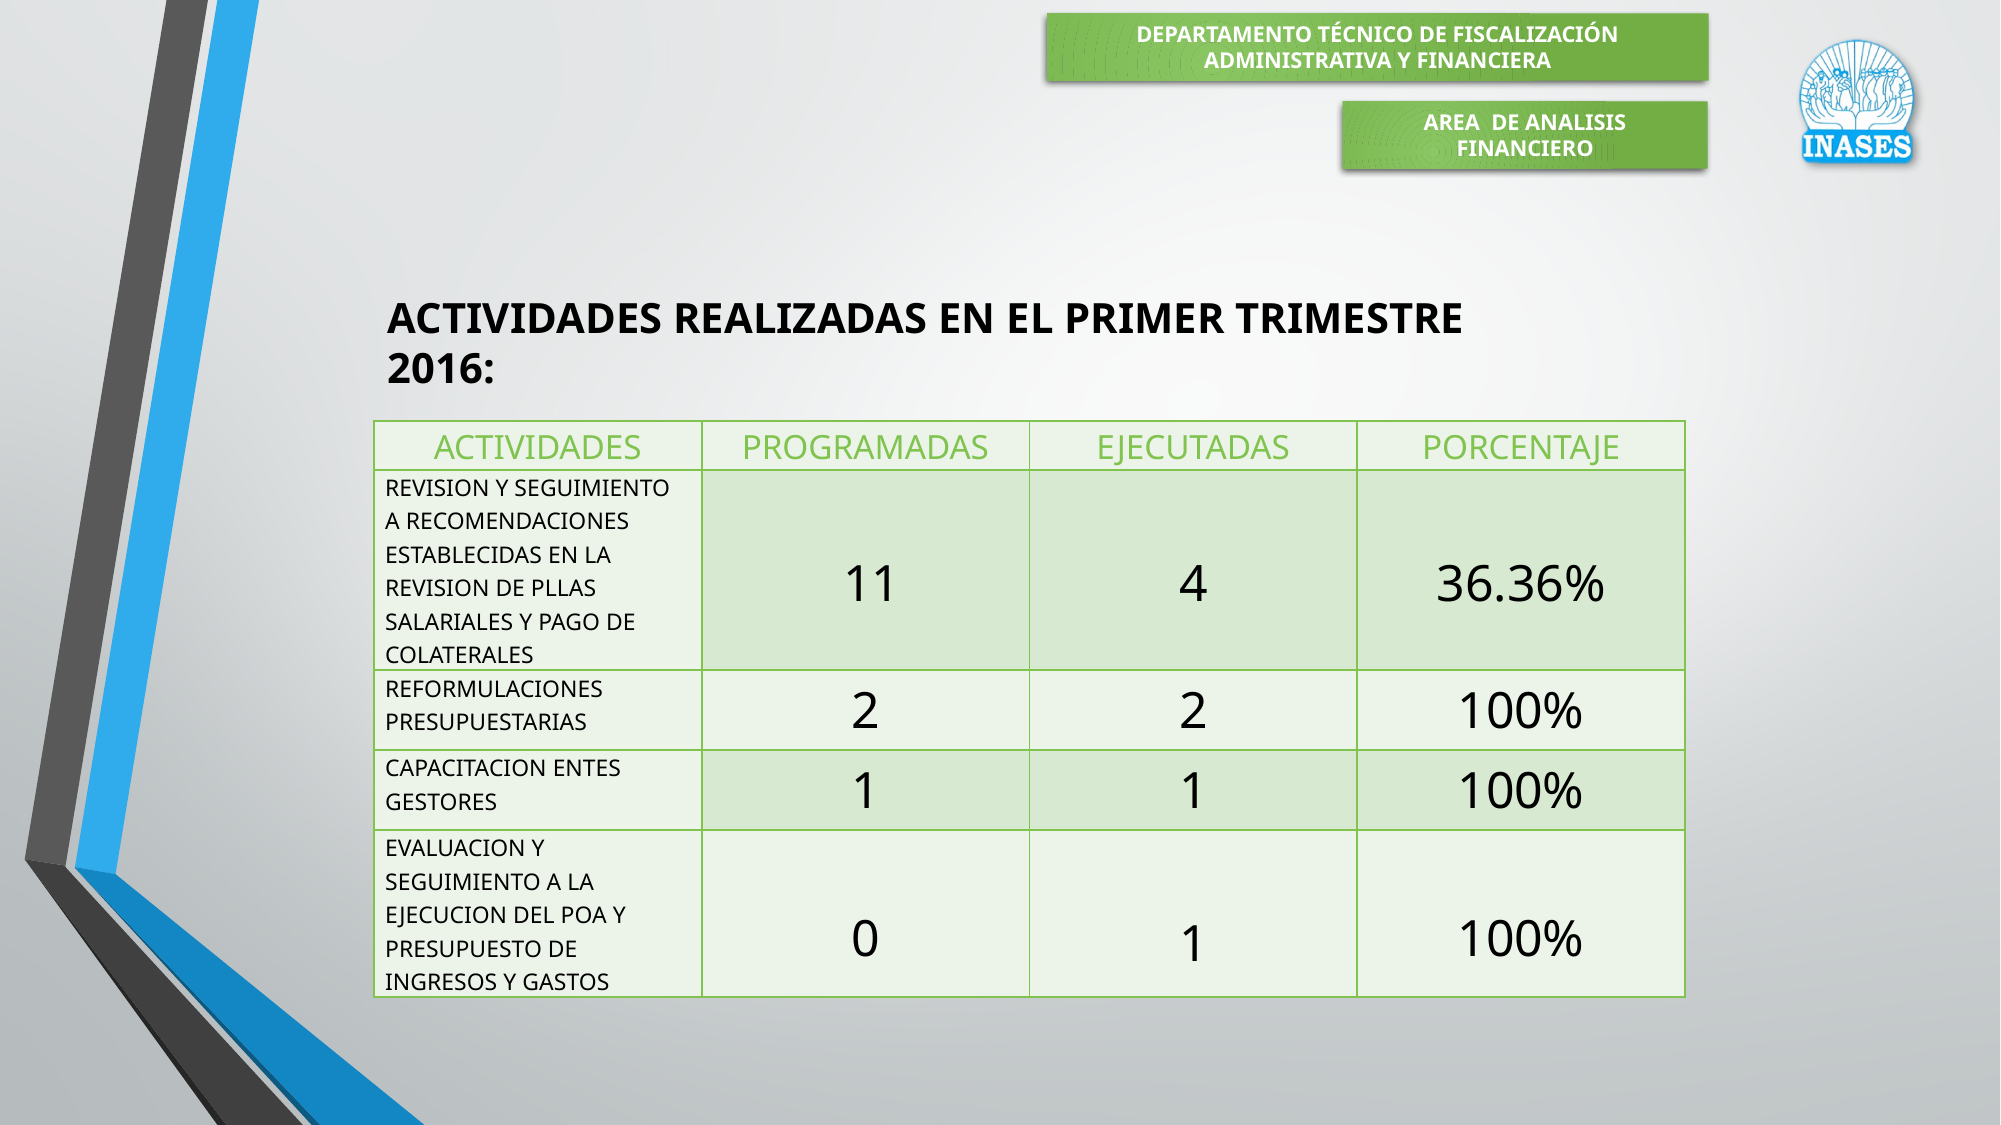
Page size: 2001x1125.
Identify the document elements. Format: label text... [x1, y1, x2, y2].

table_cell EVALUACION Y SEGUIMIENTO A LA EJECUCION DEL POA Y PRESUPUESTO DE INGRESOS Y GASTOS [375, 831, 701, 996]
table_header EJECUTADAS [1030, 422, 1356, 469]
table_cell 2 [1030, 671, 1356, 749]
text_box AREA DE ANALISIS FINANCIERO [1342, 101, 1708, 169]
table_cell 1 [703, 751, 1029, 829]
table_cell 100% [1358, 751, 1684, 829]
table_cell CAPACITACION ENTES GESTORES [375, 751, 701, 829]
table_cell 36.36% [1358, 471, 1684, 669]
table_header PORCENTAJE [1358, 422, 1684, 469]
table_cell 100% [1358, 671, 1684, 749]
text_box ACTIVIDADES REALIZADAS EN EL PRIMER TRIMESTRE 2016: [373, 284, 1556, 399]
table_cell 100% [1358, 831, 1684, 996]
table_header ACTIVIDADES [375, 422, 701, 469]
table_cell 4 [1030, 471, 1356, 669]
table_cell REFORMULACIONES PRESUPUESTARIAS [375, 671, 701, 749]
table_cell REVISION Y SEGUIMIENTO A RECOMENDACIONES ESTABLECIDAS EN LA REVISION DE PLLAS SALARIALES Y PAGO DE COLATERALES [375, 471, 701, 669]
table_cell 1 [1030, 831, 1356, 996]
table_cell 2 [703, 671, 1029, 749]
table_cell 0 [703, 831, 1029, 996]
text_box DEPARTAMENTO TÉCNICO DE FISCALIZACIÓN ADMINISTRATIVA Y FINANCIERA [1047, 13, 1709, 81]
table_cell 11 [703, 471, 1029, 669]
table_cell 1 [1030, 751, 1356, 829]
picture [1796, 36, 1917, 167]
table_header PROGRAMADAS [703, 422, 1029, 469]
